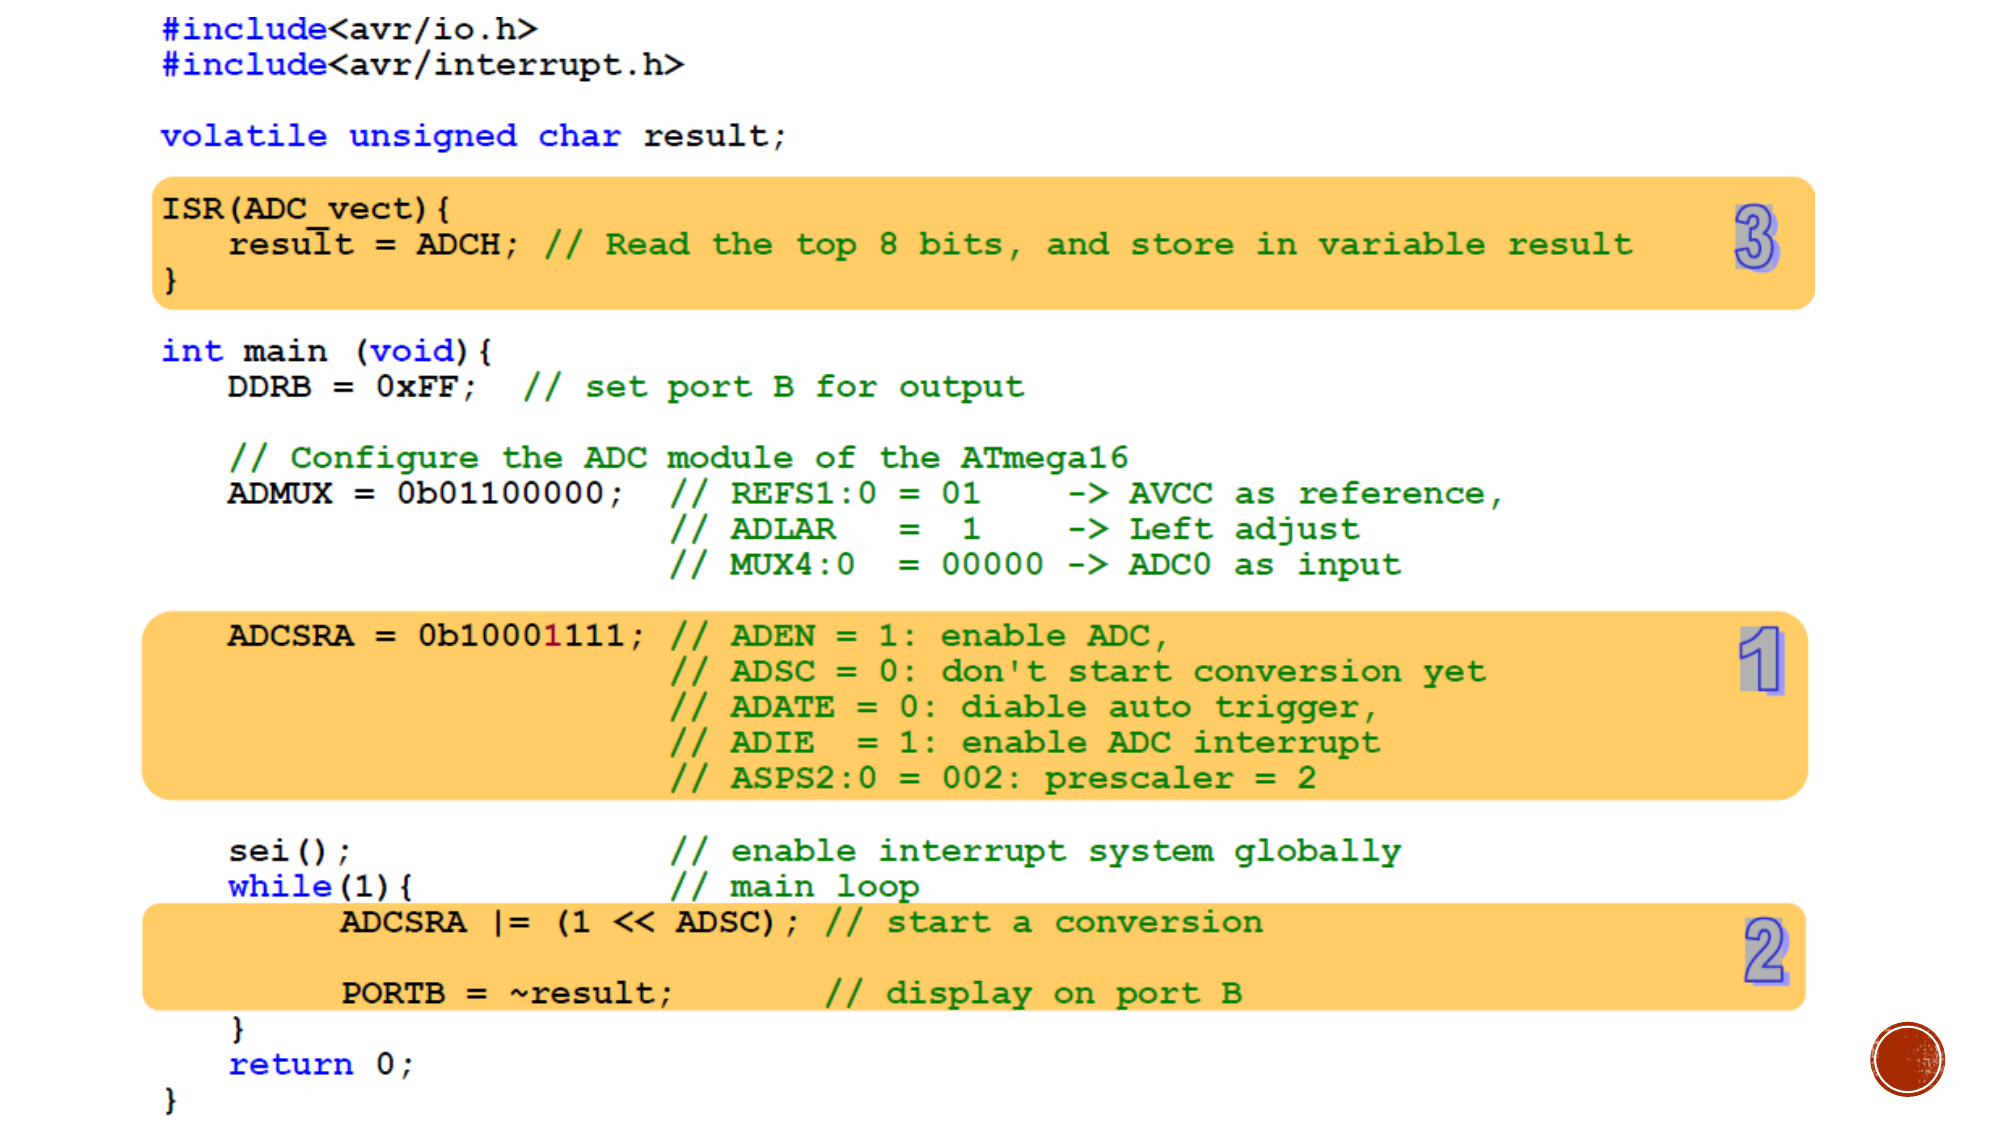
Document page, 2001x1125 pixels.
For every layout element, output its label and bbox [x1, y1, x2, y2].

picture [133, 17, 1815, 1125]
